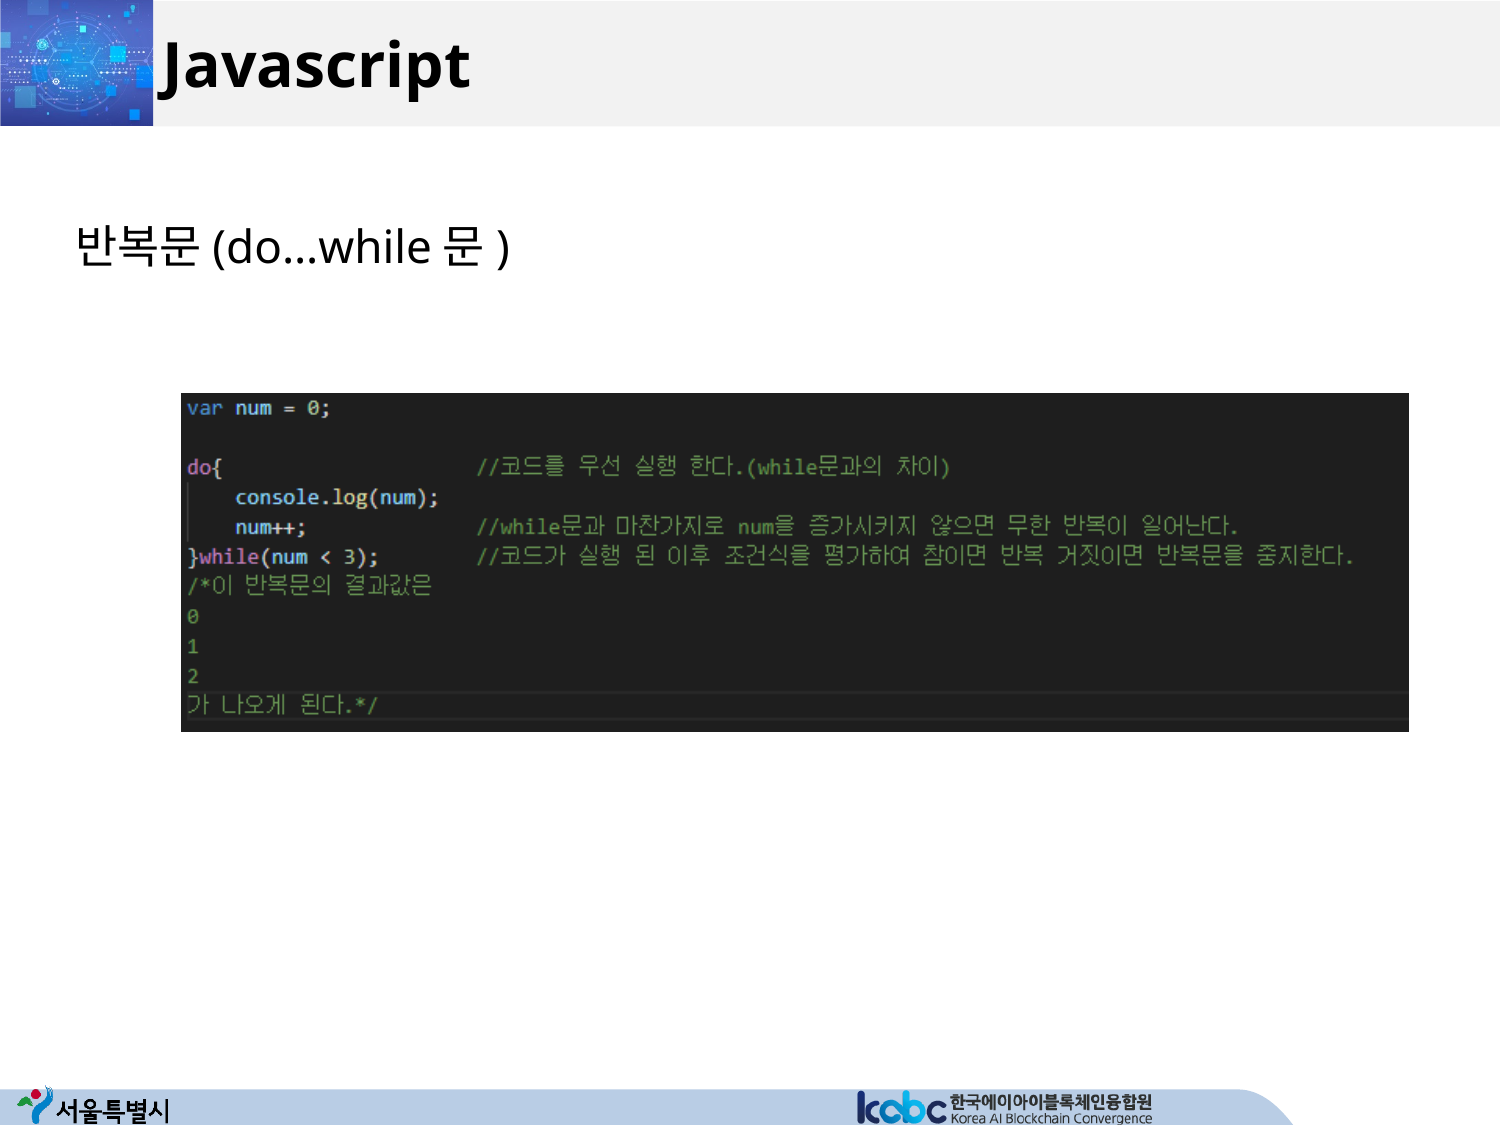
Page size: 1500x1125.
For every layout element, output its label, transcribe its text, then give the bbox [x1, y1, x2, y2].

picture [856, 1084, 1164, 1125]
list 반복문(do…while문) [60, 183, 1443, 1046]
picture [181, 393, 1409, 732]
picture [0, 0, 147, 126]
picture [17, 1085, 168, 1124]
title Javascript [147, 0, 1443, 126]
